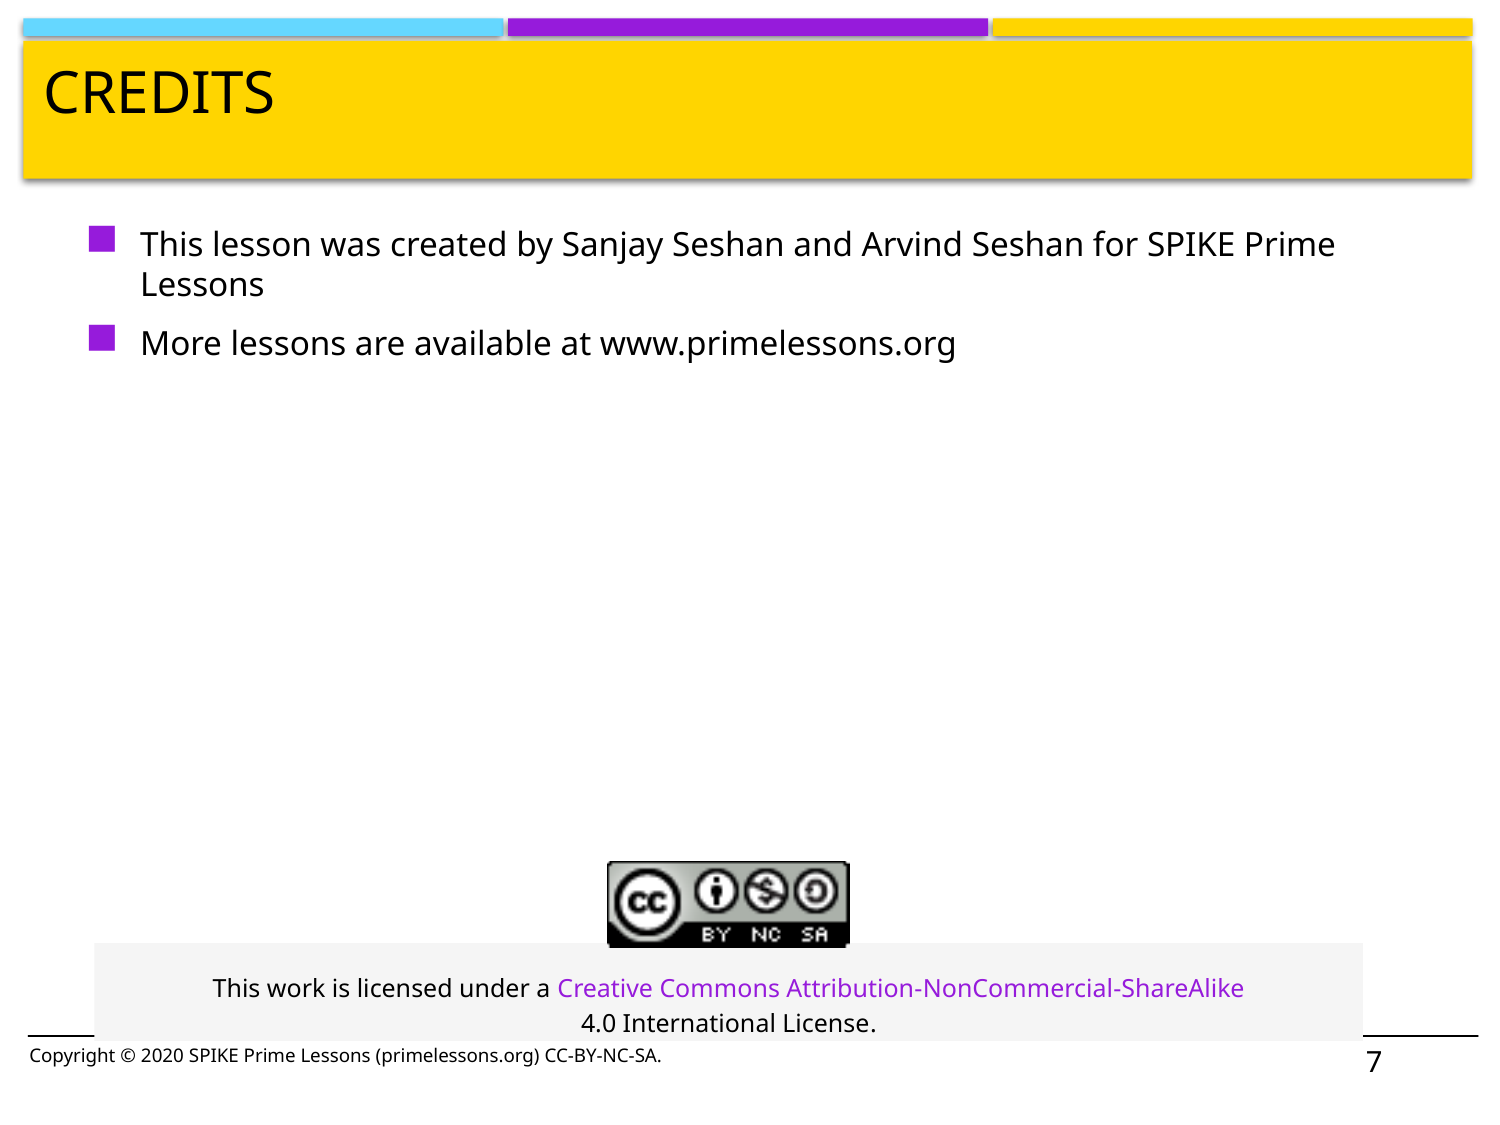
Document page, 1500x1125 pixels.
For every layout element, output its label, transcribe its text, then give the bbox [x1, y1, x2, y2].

footer Copyright © 2020 SPIKE Prime Lessons (primelessons.org) CC-BY-NC-SA. [14, 1036, 814, 1097]
list This lesson was created by Sanjay Seshan and Arvind Seshan for SPIKE Prime Lessons More lessons are available at www.primelessons.org [75, 216, 1428, 405]
slide_number 7 [1351, 1036, 1478, 1097]
picture [606, 861, 851, 948]
title CREDITS [28, 48, 1464, 172]
text_box This work is licensed under a Creative Commons Attribution-NonCommercial-ShareAlike 4.0 International License. [94, 943, 1363, 1041]
